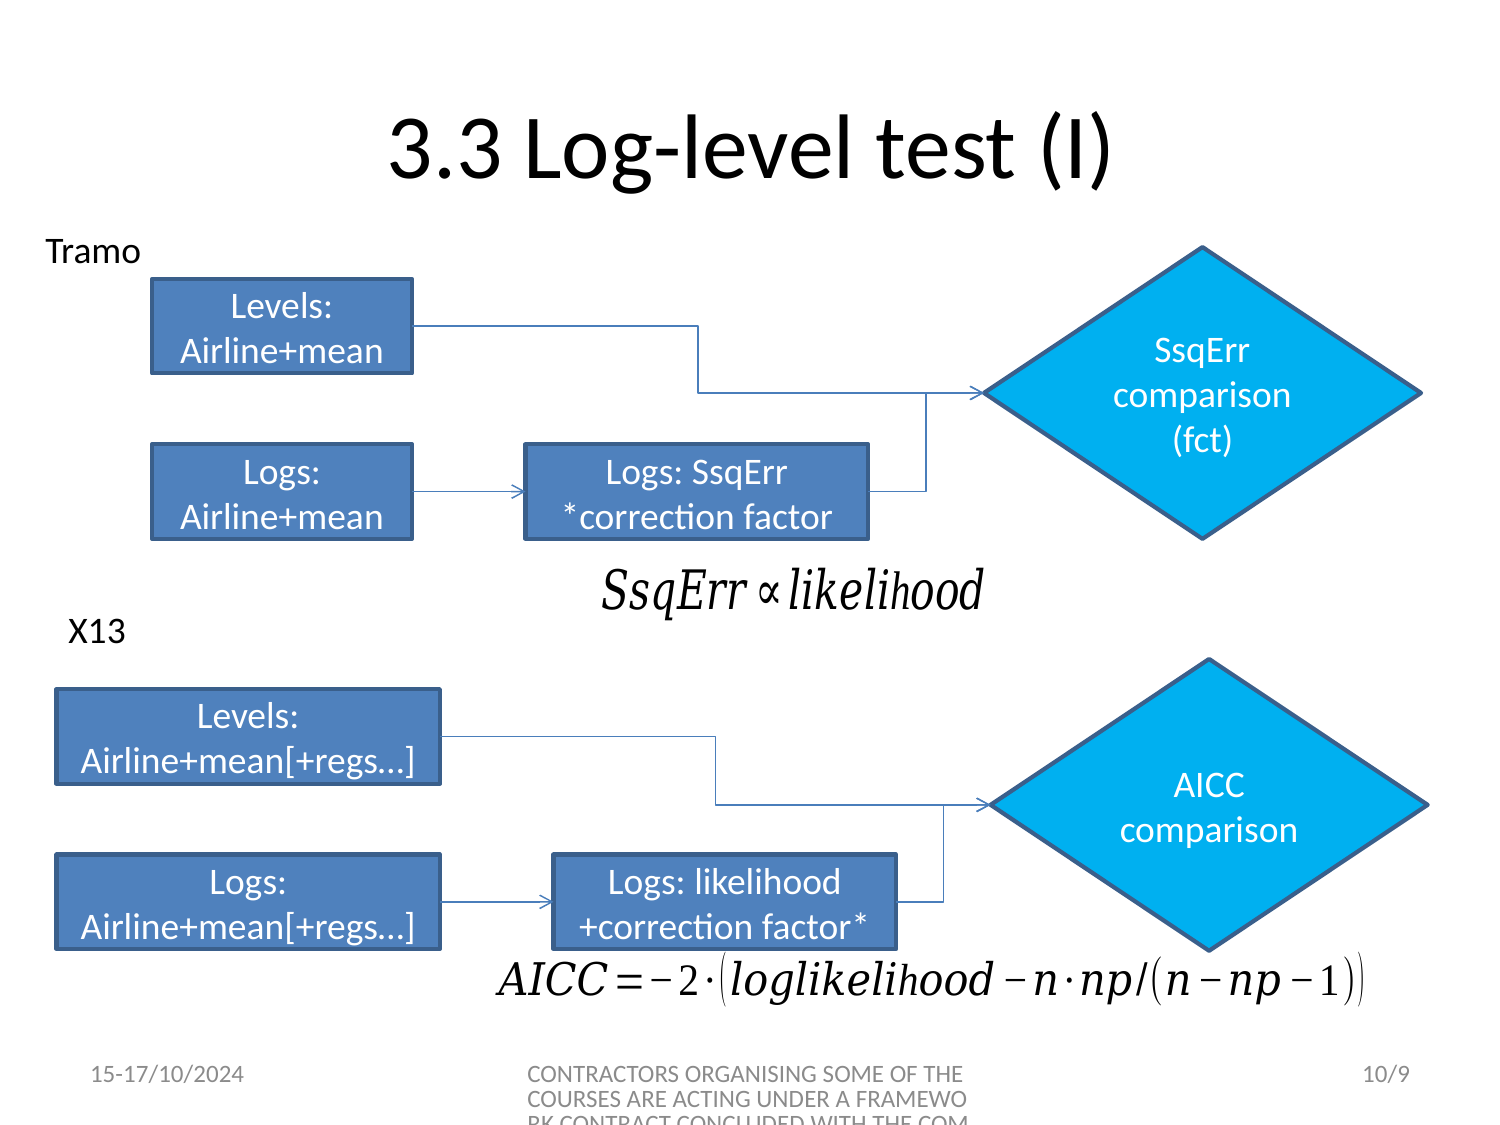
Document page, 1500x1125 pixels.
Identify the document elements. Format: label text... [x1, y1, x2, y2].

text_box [867, 392, 985, 492]
text_box Logs: Airline+mean [150, 442, 414, 541]
footer CONTRACTORS ORGANISING SOME OF THE COURSES ARE ACTING UNDER A FRAMEWORK CONTRACT CONCLUDED WITH THE COMMISSION [512, 1042, 988, 1103]
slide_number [75, 1042, 425, 1103]
text_box Tramo [30, 218, 157, 279]
text_box Levels: Airline+mean[+regs…] [54, 687, 442, 786]
text_box Logs: likelihood +correction factor* [551, 852, 898, 951]
slide_number 10/9 [1074, 1042, 1425, 1103]
title 3.3 Log-level test (I) [76, 47, 1427, 236]
text_box Logs: SsqErr *correction factor [523, 442, 870, 541]
text_box AICC comparison [995, 657, 1430, 953]
text_box X13 [53, 598, 141, 659]
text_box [439, 736, 991, 806]
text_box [895, 804, 991, 903]
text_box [411, 325, 985, 394]
text_box Levels: Airline+mean [150, 277, 414, 375]
text_box Logs: Airline+mean[+regs…] [54, 852, 442, 951]
text_box SsqErr comparison (fct) [989, 245, 1424, 541]
